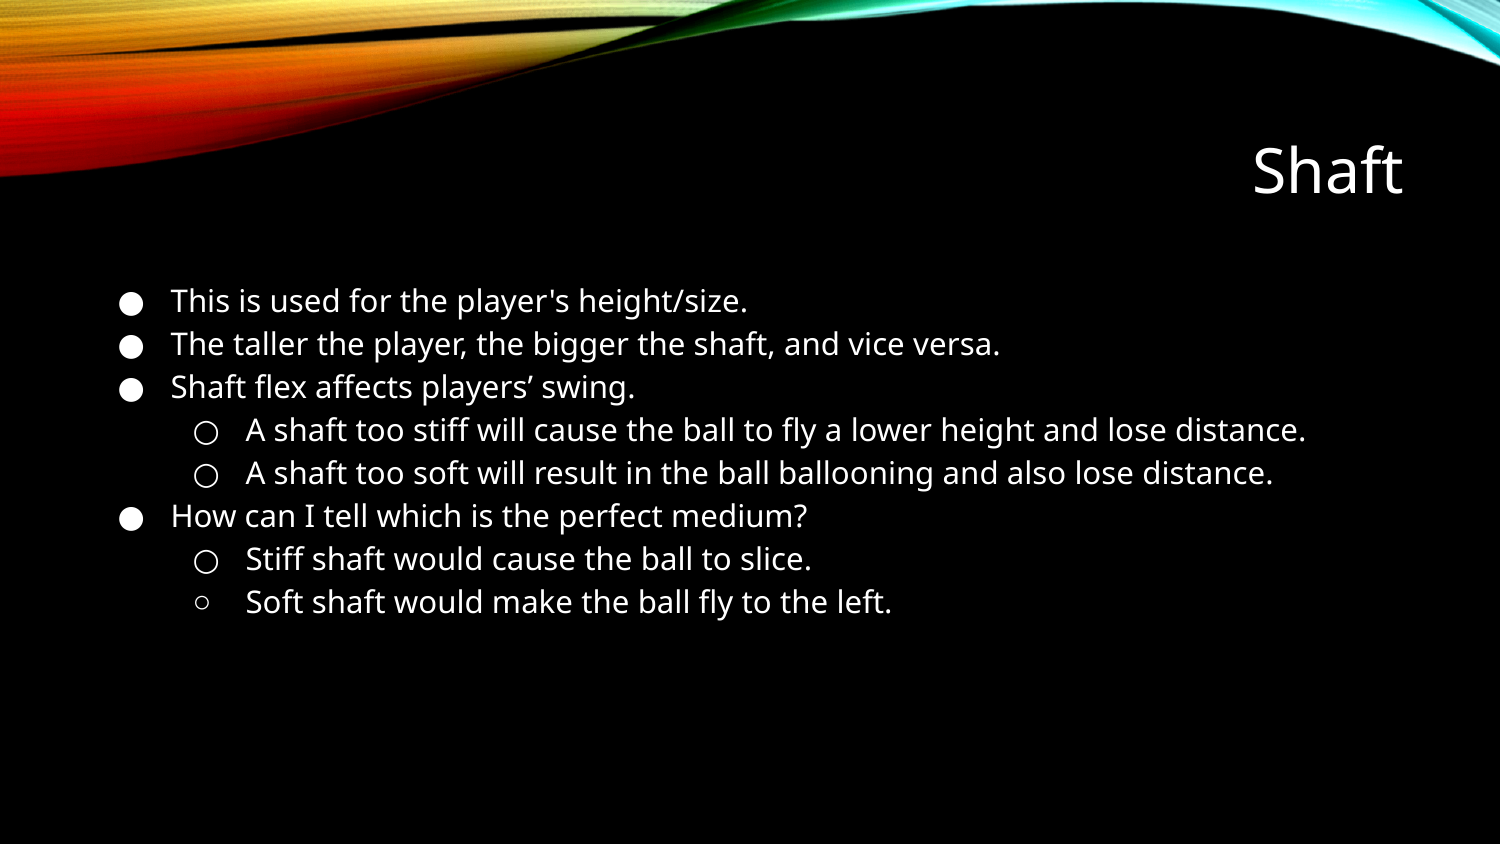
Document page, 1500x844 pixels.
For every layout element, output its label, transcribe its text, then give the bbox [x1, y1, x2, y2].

title Shaft [356, 94, 1416, 254]
picture [0, 0, 1500, 178]
list This is used for the player's height/size. The taller the player, the bigger the shaft, and vice versa. Shaft flex affects players’ swing. A shaft too stiff will cause the ball to fly a lower height and lose distance. A shaft too soft will result in the ball ballooning and also lose distance. How can I tell which is the perfect medium? Stiff shaft would cause the ball to slice. Soft shaft would make the ball fly to the left. [84, 270, 1416, 766]
